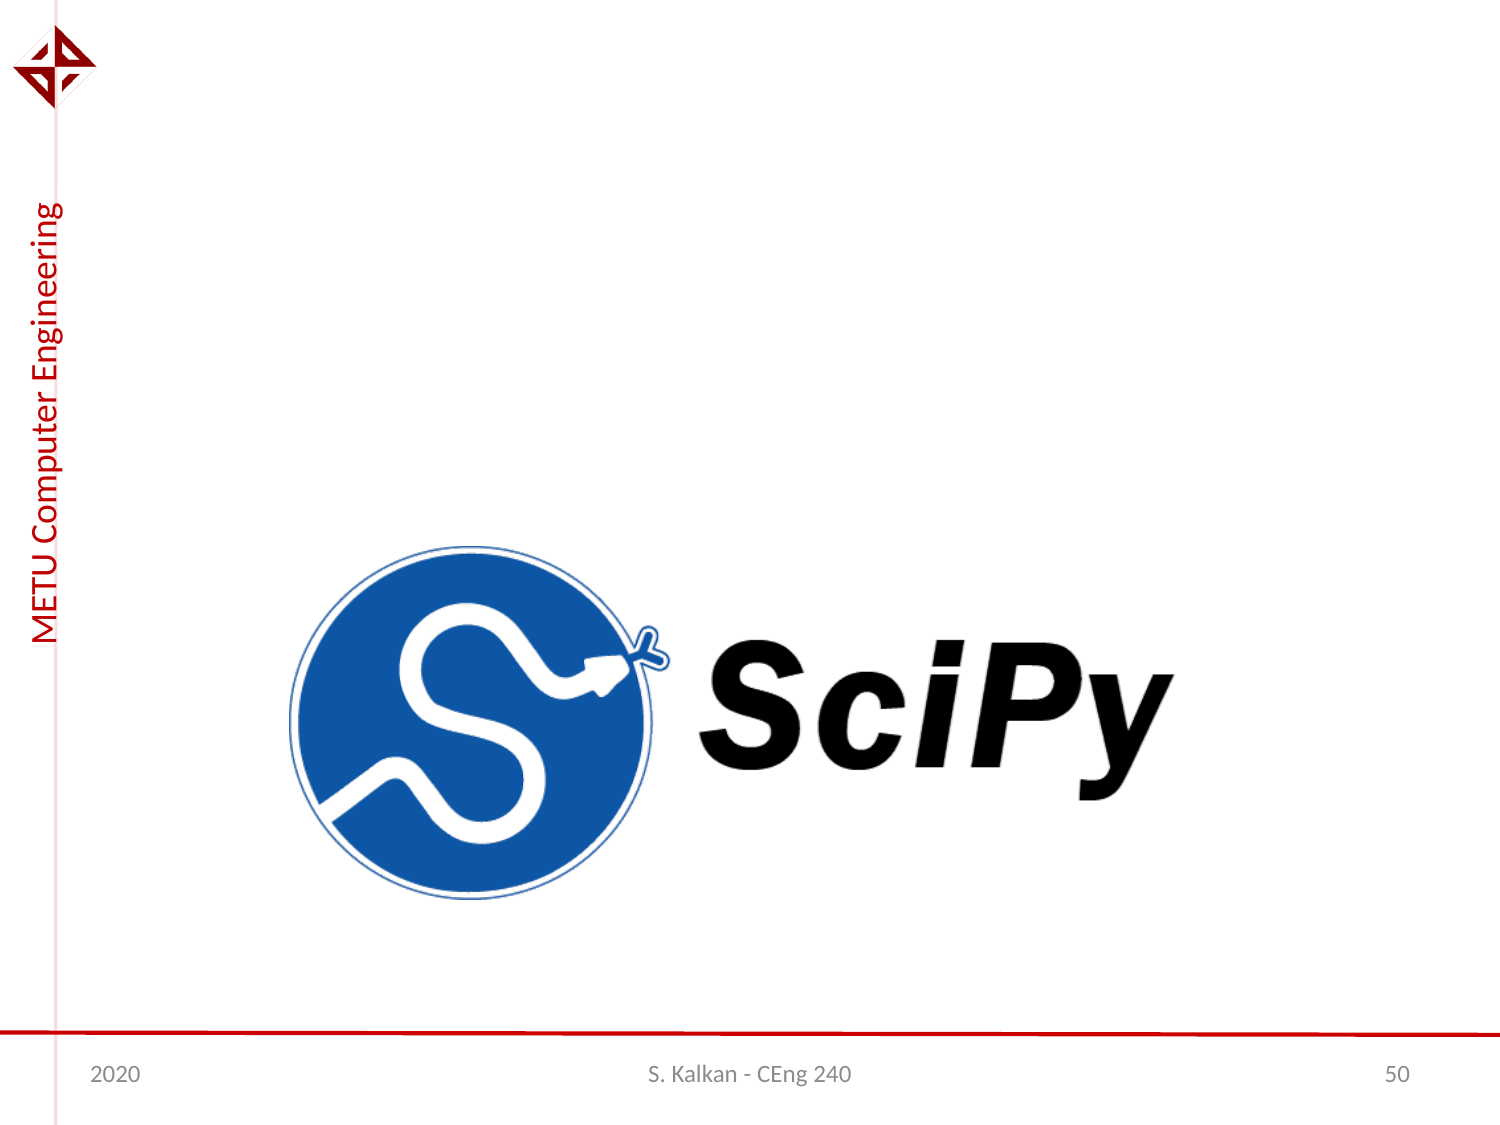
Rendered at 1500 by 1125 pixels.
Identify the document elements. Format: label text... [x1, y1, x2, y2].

slide_number 50 [1074, 1042, 1425, 1103]
footer S. Kalkan - CEng 240 [512, 1042, 988, 1103]
picture [12, 24, 54, 109]
slide_number 2020 [75, 1042, 425, 1103]
picture [58, 24, 97, 109]
picture [288, 546, 1179, 900]
